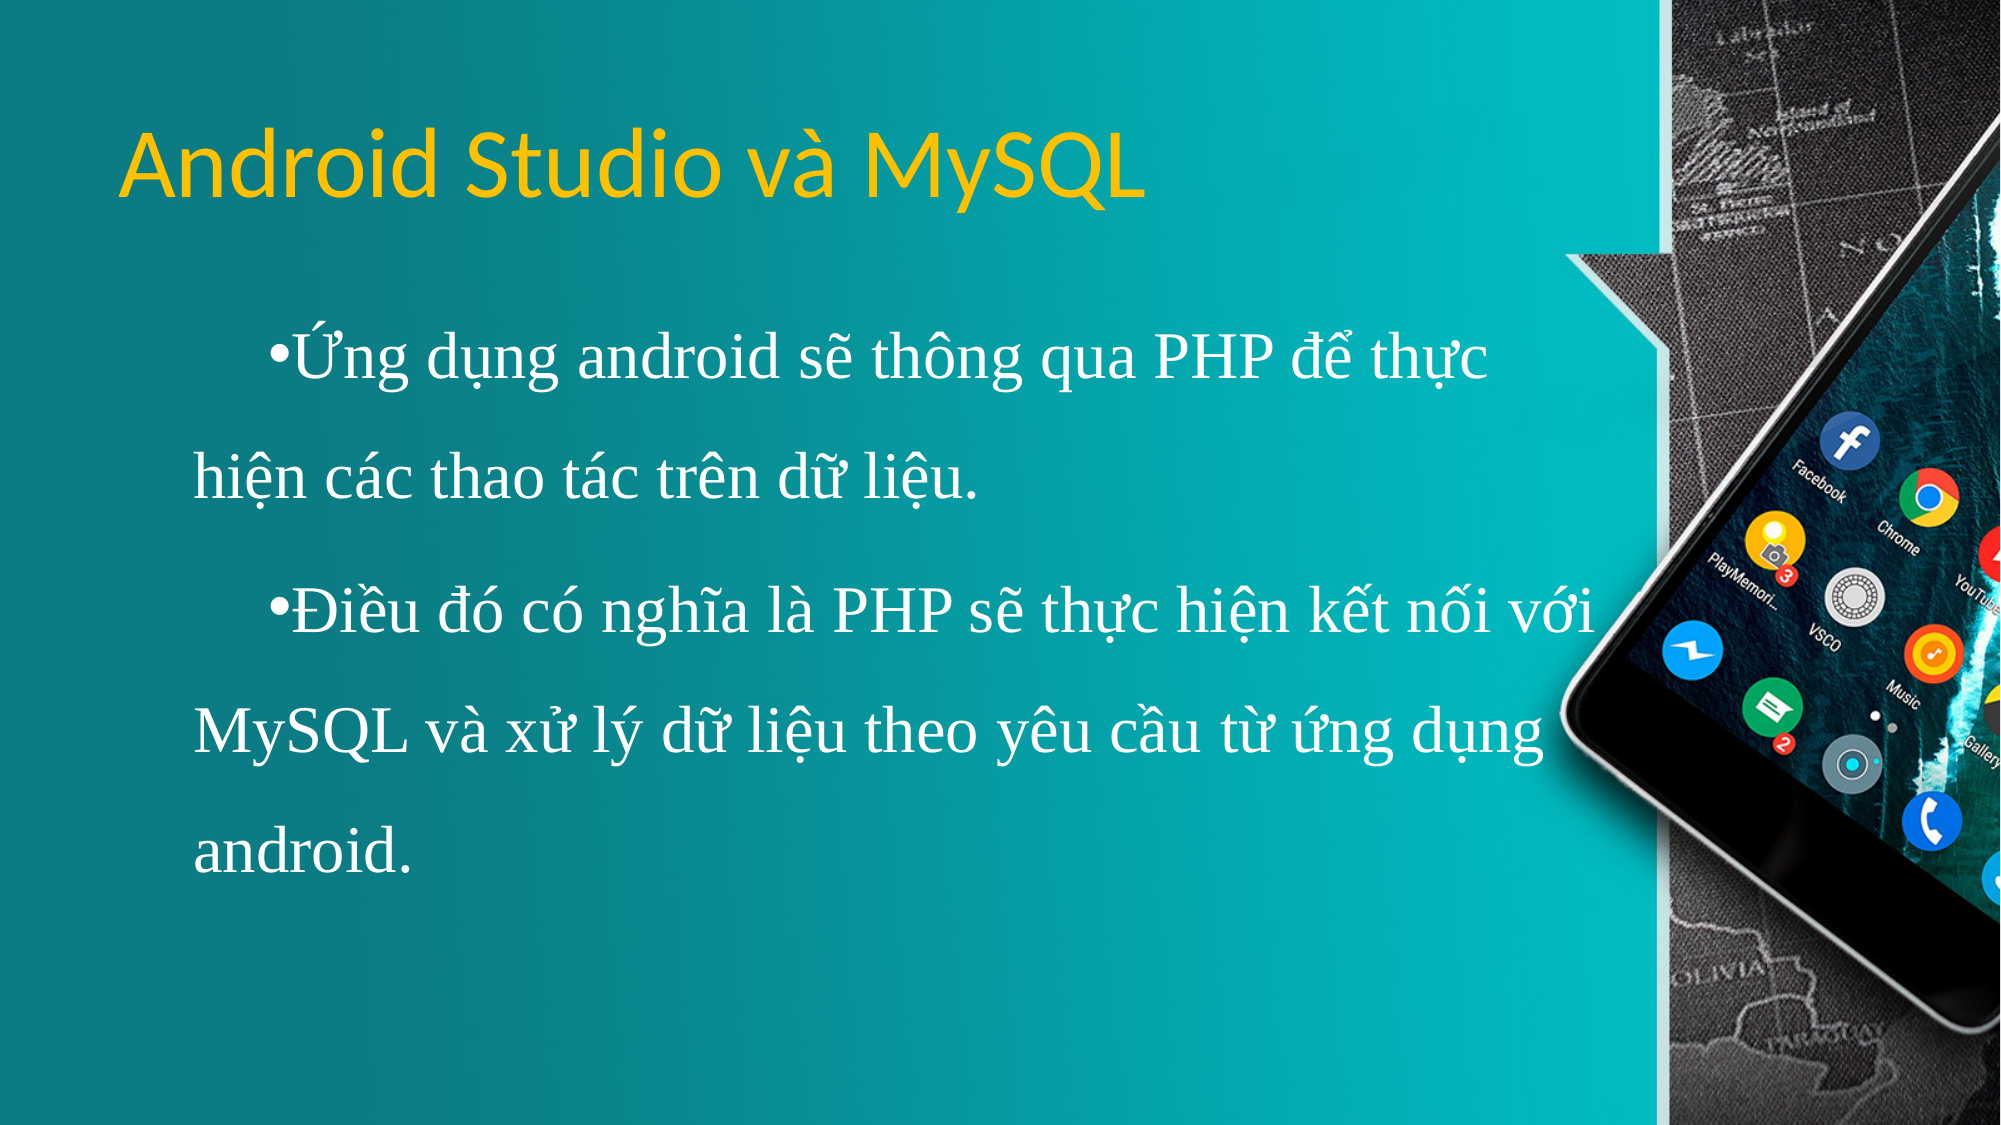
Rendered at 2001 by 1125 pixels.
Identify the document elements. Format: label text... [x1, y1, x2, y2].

picture [0, 0, 2001, 1125]
picture [1995, 876, 2001, 889]
title Android Studio và MySQL [98, 94, 1401, 221]
list Ứng dụng android sẽ thông qua PHP để thực hiện các thao tác trên dữ liệu. Điều đó có nghĩa là PHP sẽ thực hiện kết nối với MySQL và xử lý dữ liệu theo yêu cầu từ ứng dụng android. [98, 262, 1638, 1031]
